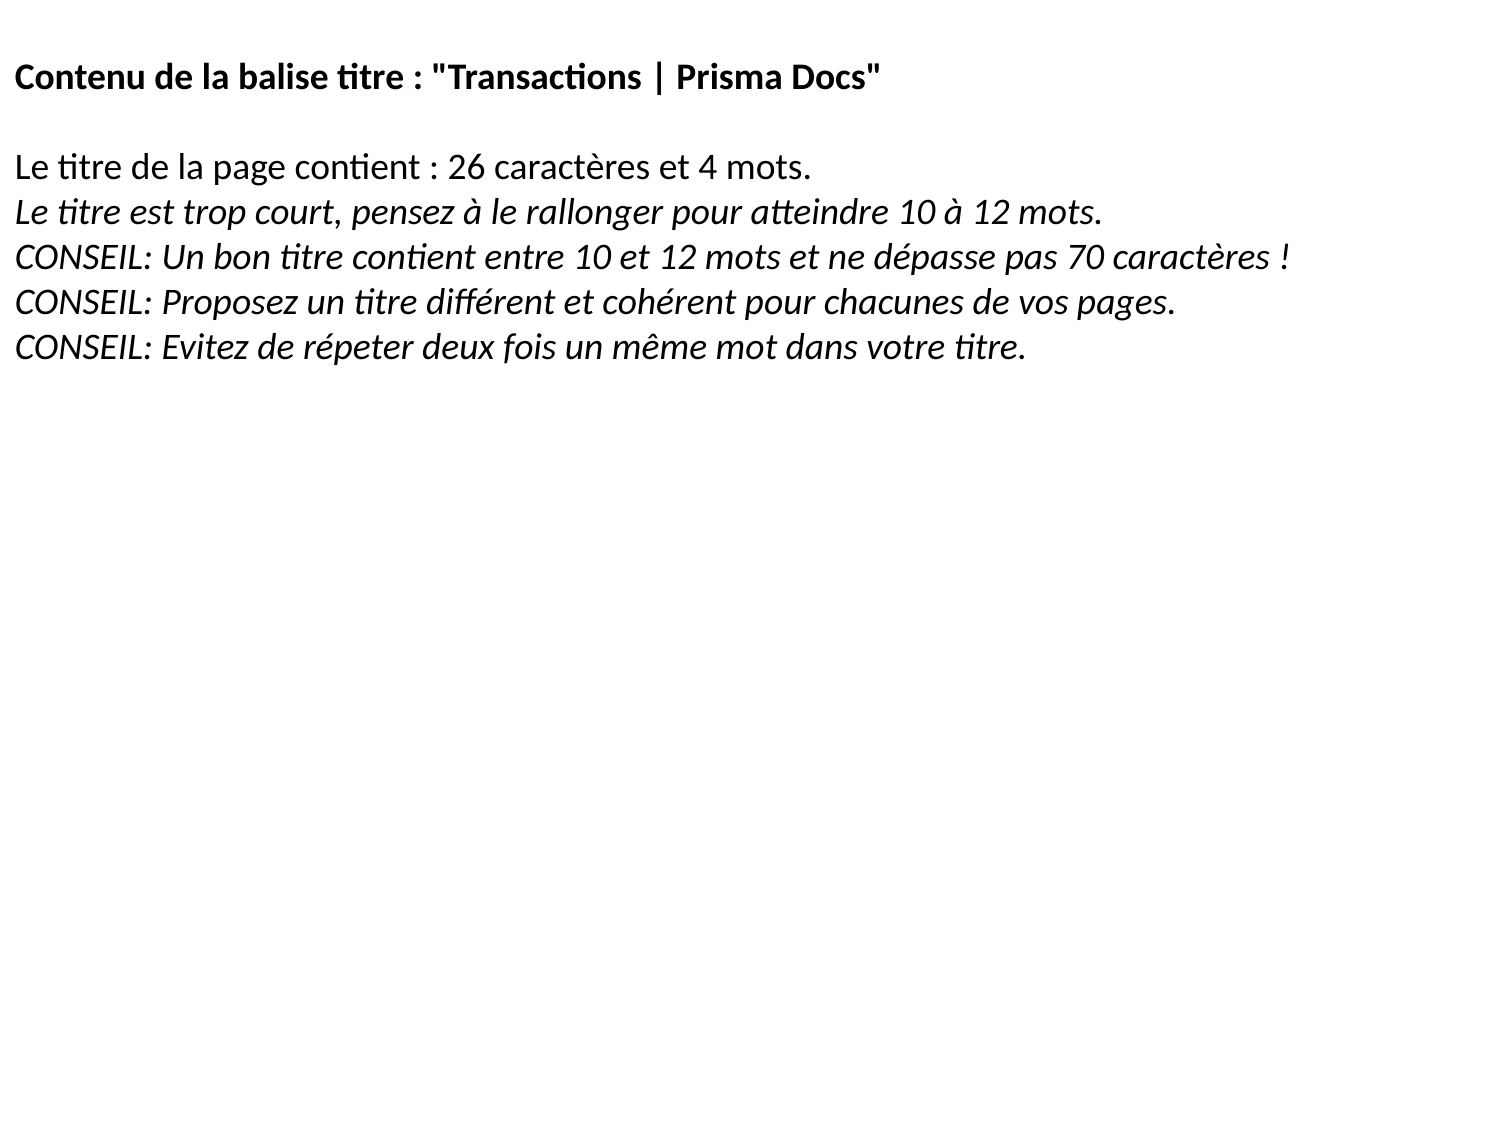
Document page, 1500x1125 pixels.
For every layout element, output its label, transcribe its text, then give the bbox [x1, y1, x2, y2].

text_box Contenu de la balise titre : "Transactions | Prisma Docs" Le titre de la page contient : 26 caractères et 4 mots. Le titre est trop court, pensez à le rallonger pour atteindre 10 à 12 mots. CONSEIL: Un bon titre contient entre 10 et 12 mots et ne dépasse pas 70 caractères ! CONSEIL: Proposez un titre différent et cohérent pour chacunes de vos pages. CONSEIL: Evitez de répeter deux fois un même mot dans votre titre. [0, 0, 1500, 1050]
